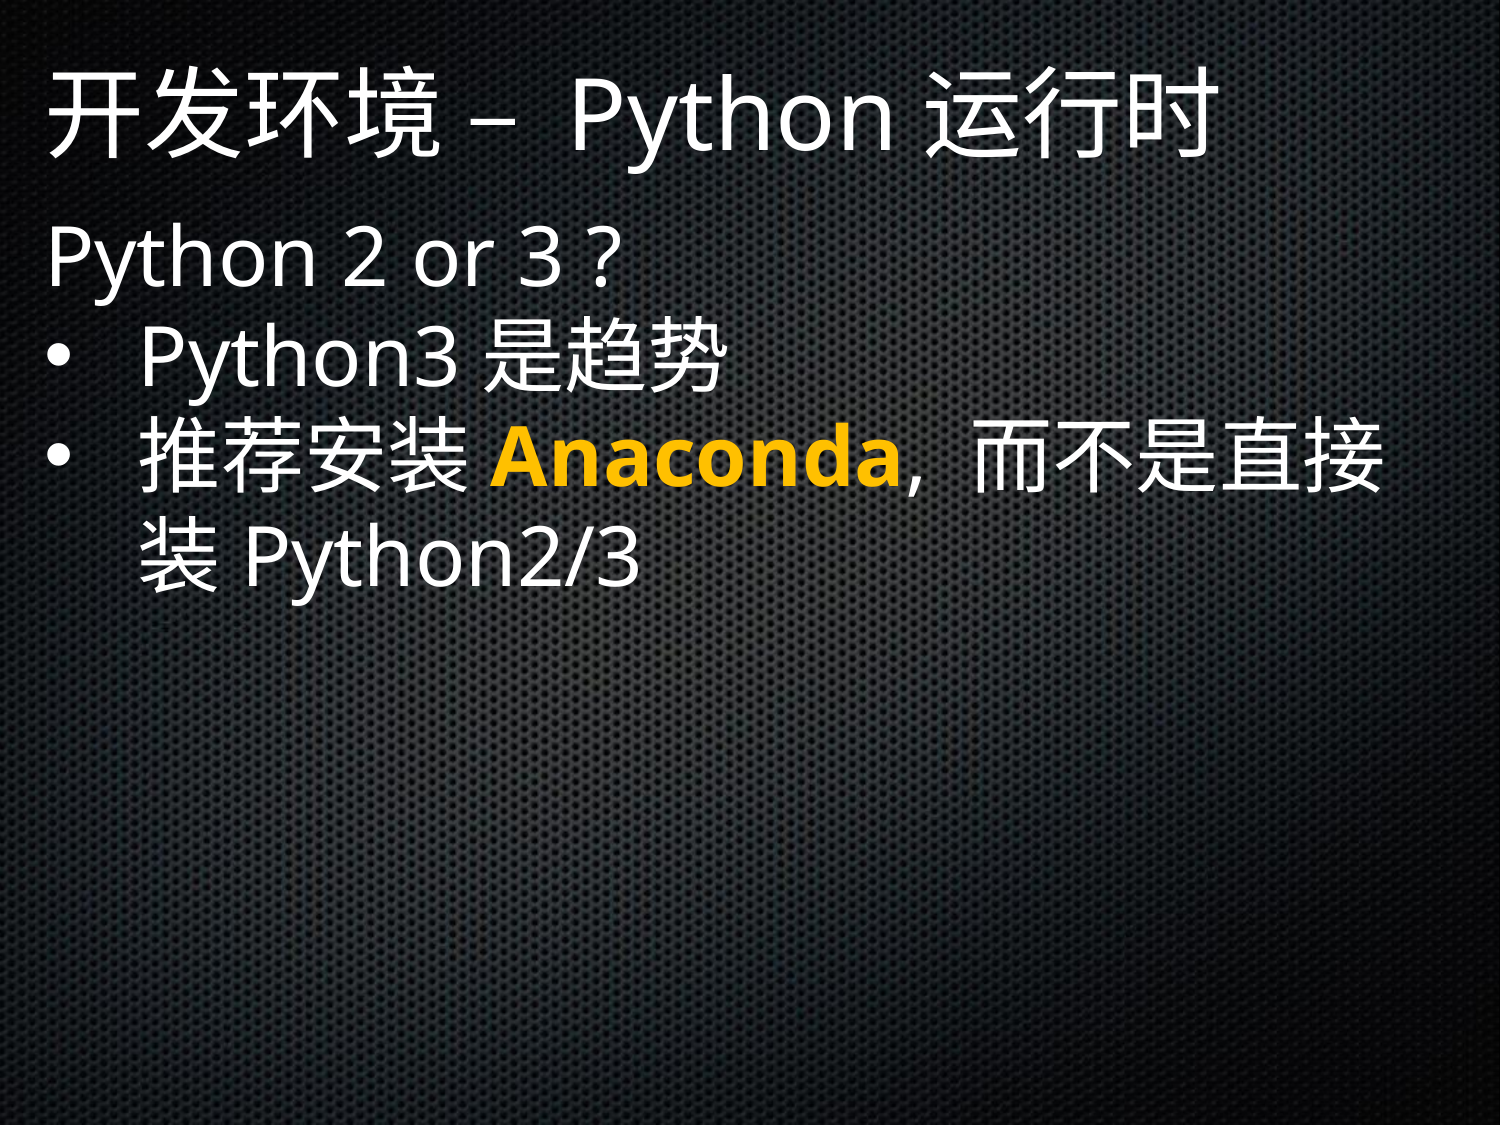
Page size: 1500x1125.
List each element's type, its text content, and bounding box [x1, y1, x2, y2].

text_box Python 2 or 3 ? Python3是趋势 推荐安装Anaconda, 而不是直接装Python2/3 [29, 196, 1436, 811]
picture [0, 0, 1500, 1125]
text_box 开发环境 – Python运行时 [29, 42, 1436, 178]
